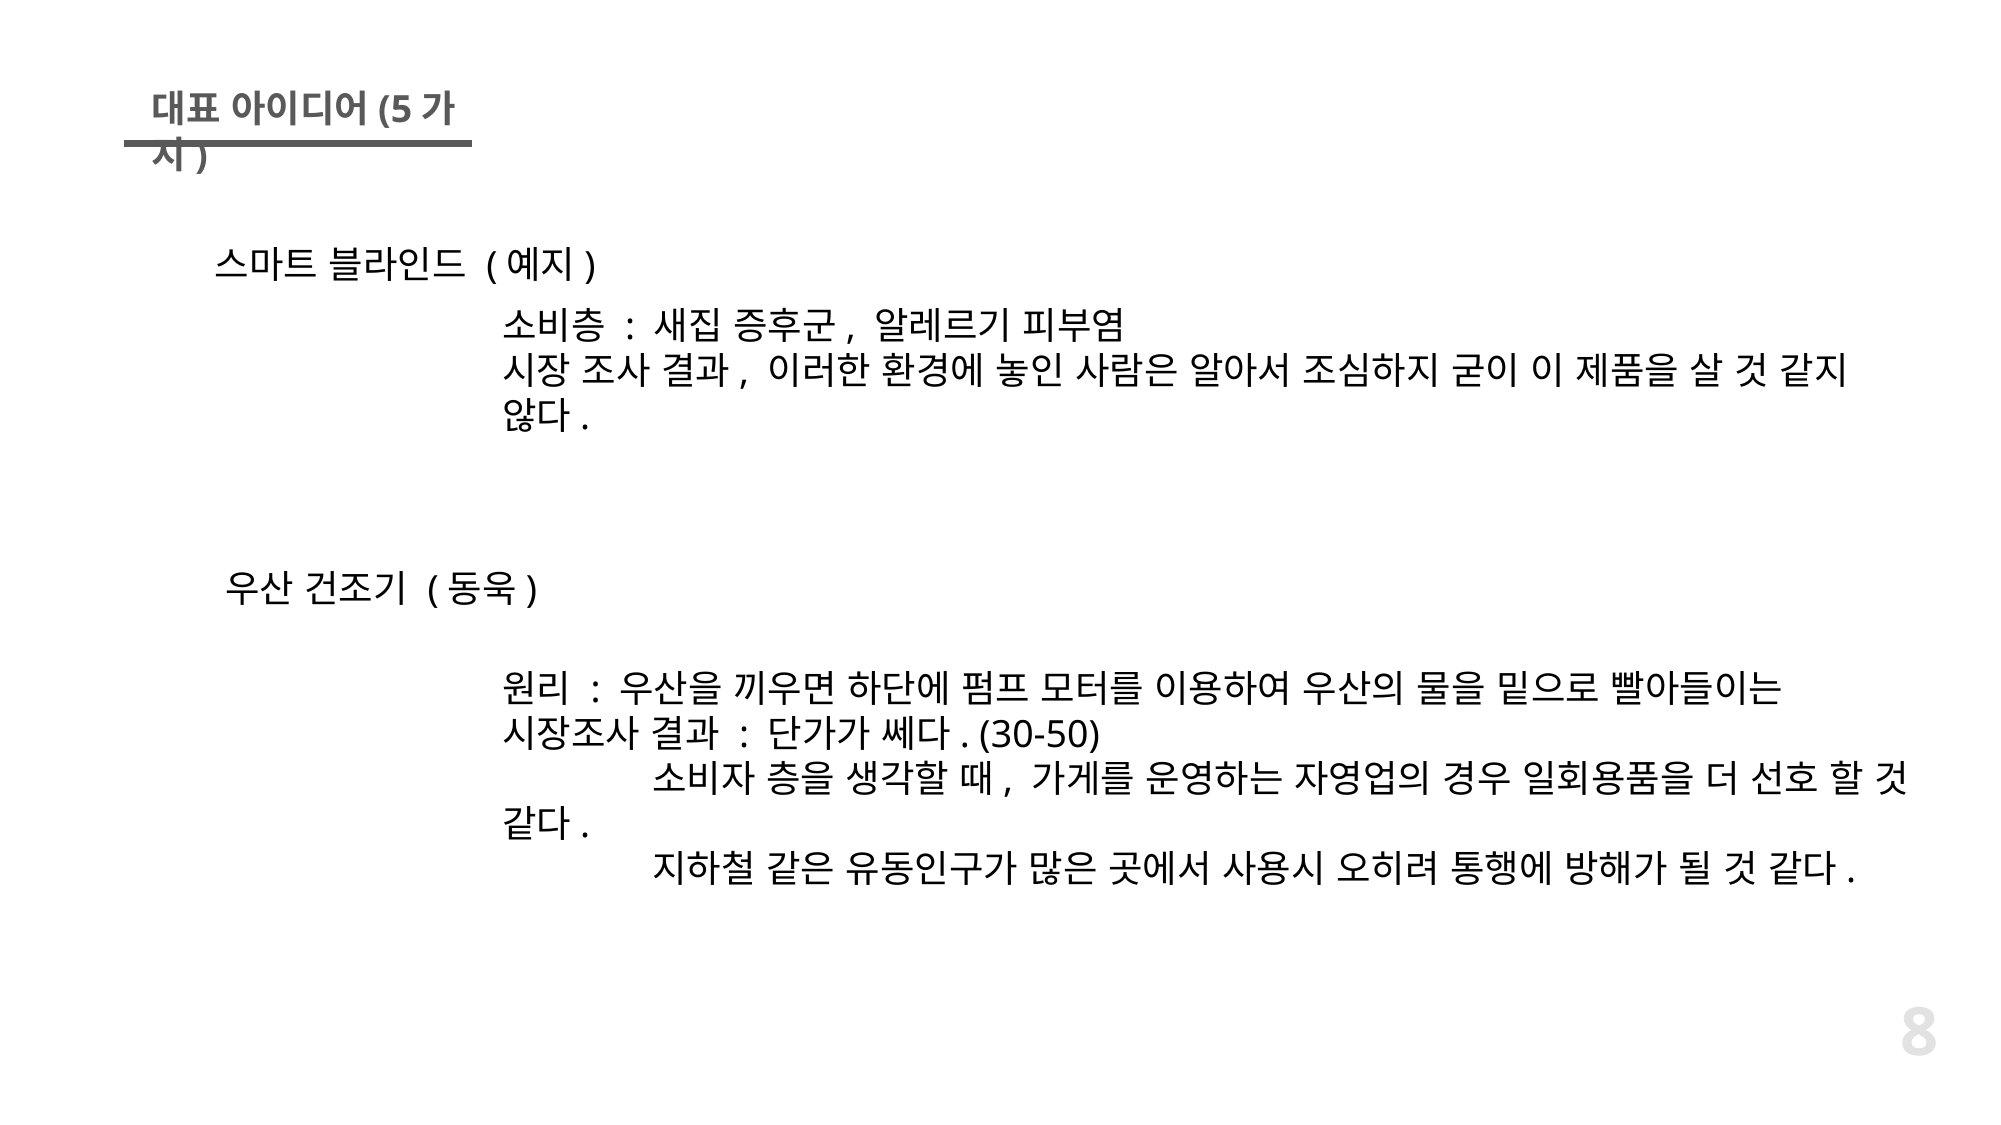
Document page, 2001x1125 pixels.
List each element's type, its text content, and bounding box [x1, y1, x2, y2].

text_box 소비층 : 새집 증후군, 알레르기 피부염 시장 조사 결과, 이러한 환경에 놓인 사람은 알아서 조심하지 굳이 이 제품을 살 것 같지 않다. [487, 294, 1884, 489]
text_box 스마트 블라인드 (예지) [199, 233, 627, 294]
text_box 우산 건조기 (동욱) [210, 557, 582, 618]
text_box 원리 : 우산을 끼우면 하단에 펌프 모터를 이용하여 우산의 물을 밑으로 빨아들이는 시장조사 결과 : 단가가 쎄다. (30-50) 소비자 층을 생각할 때, 가게를 운영하는 자영업의 경우 일회용품을 더 선호 할 것 같다. 지하철 같은 유동인구가 많은 곳에서 사용시 오히려 통행에 방해가 될 것 같다. [487, 657, 1952, 898]
text_box 대표 아이디어(5가지) [136, 76, 527, 184]
text_box 8 [1885, 981, 1954, 1076]
